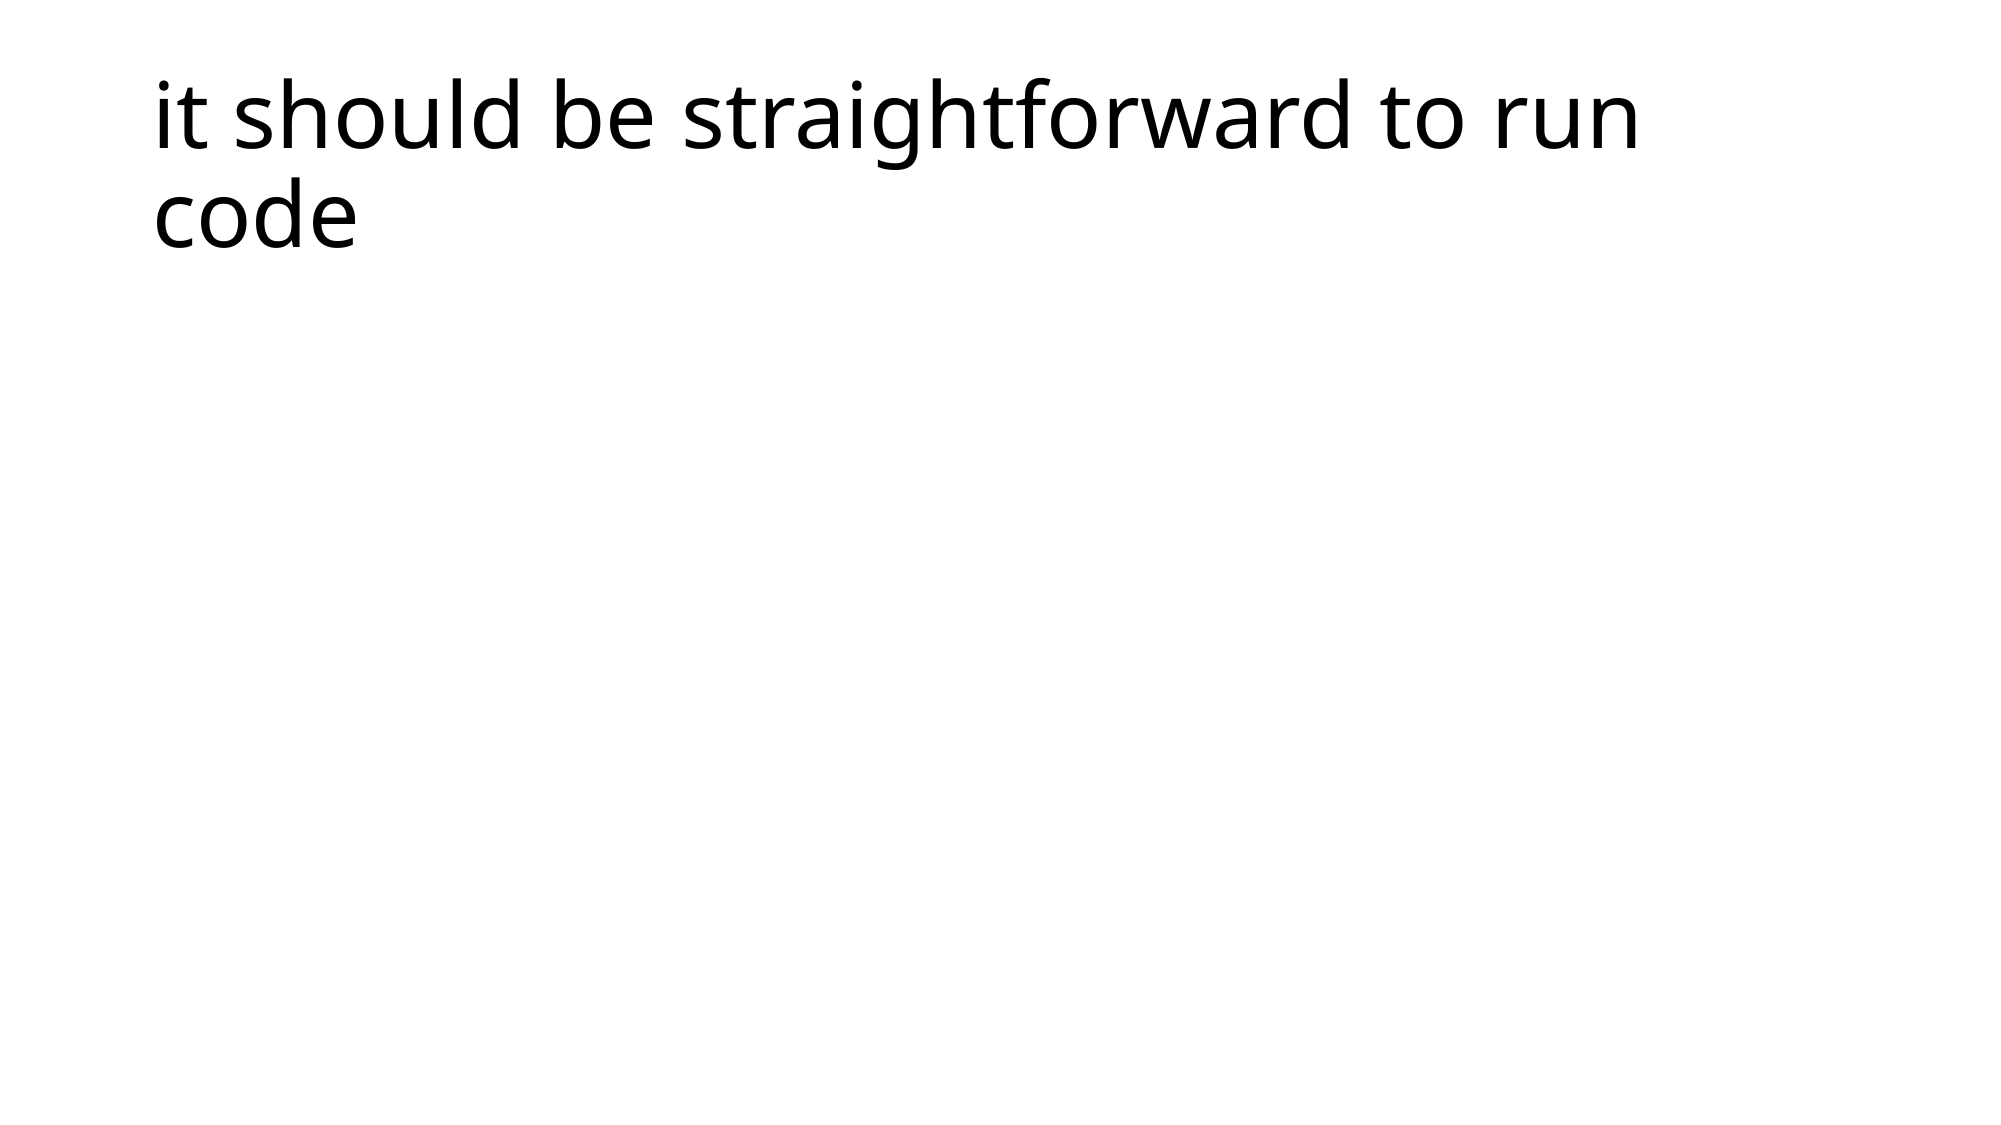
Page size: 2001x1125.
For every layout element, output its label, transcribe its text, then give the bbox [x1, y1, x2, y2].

title it should be straightforward to run code [137, 59, 1863, 278]
